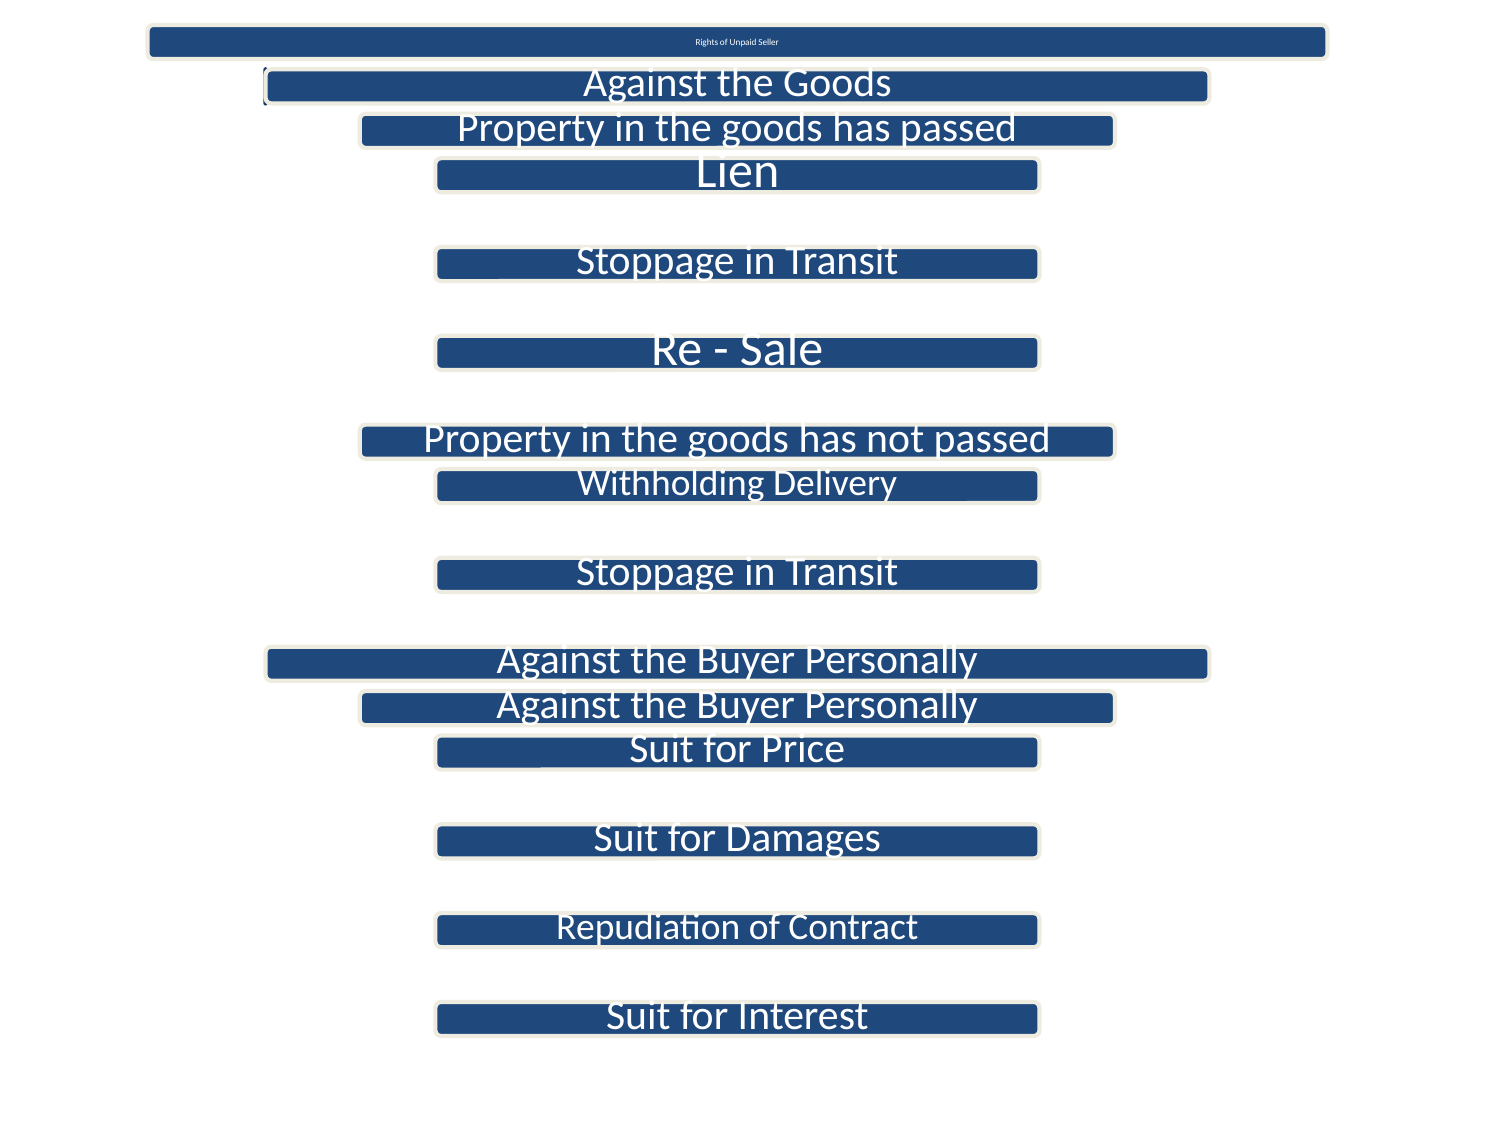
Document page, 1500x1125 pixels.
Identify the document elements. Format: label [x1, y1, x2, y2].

list [0, 24, 1476, 1125]
